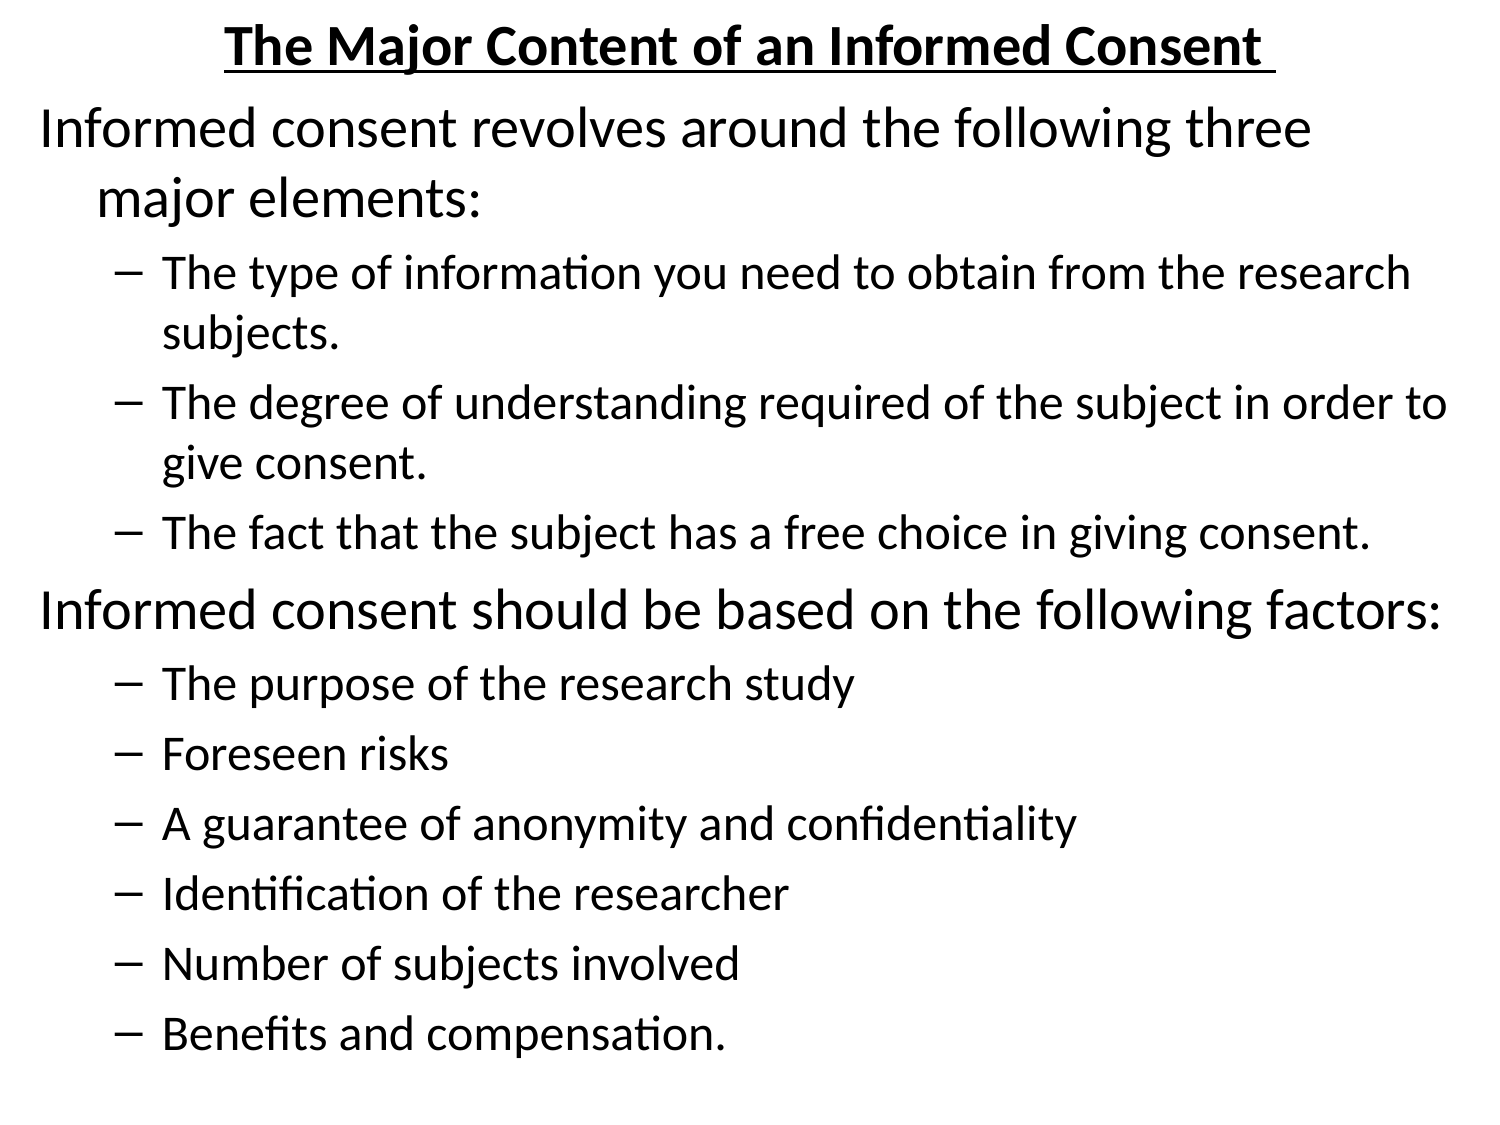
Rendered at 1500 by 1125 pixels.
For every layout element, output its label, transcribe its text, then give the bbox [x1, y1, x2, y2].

list The Major Content of an Informed Consent Informed consent revolves around the following three major elements: The type of information you need to obtain from the research subjects. The degree of understanding required of the subject in order to give consent. The fact that the subject has a free choice in giving consent. Informed consent should be based on the following factors: The purpose of the research study Foreseen risks A guarantee of anonymity and confidentiality Identification of the researcher Number of subjects involved Benefits and compensation. [24, 0, 1476, 1101]
